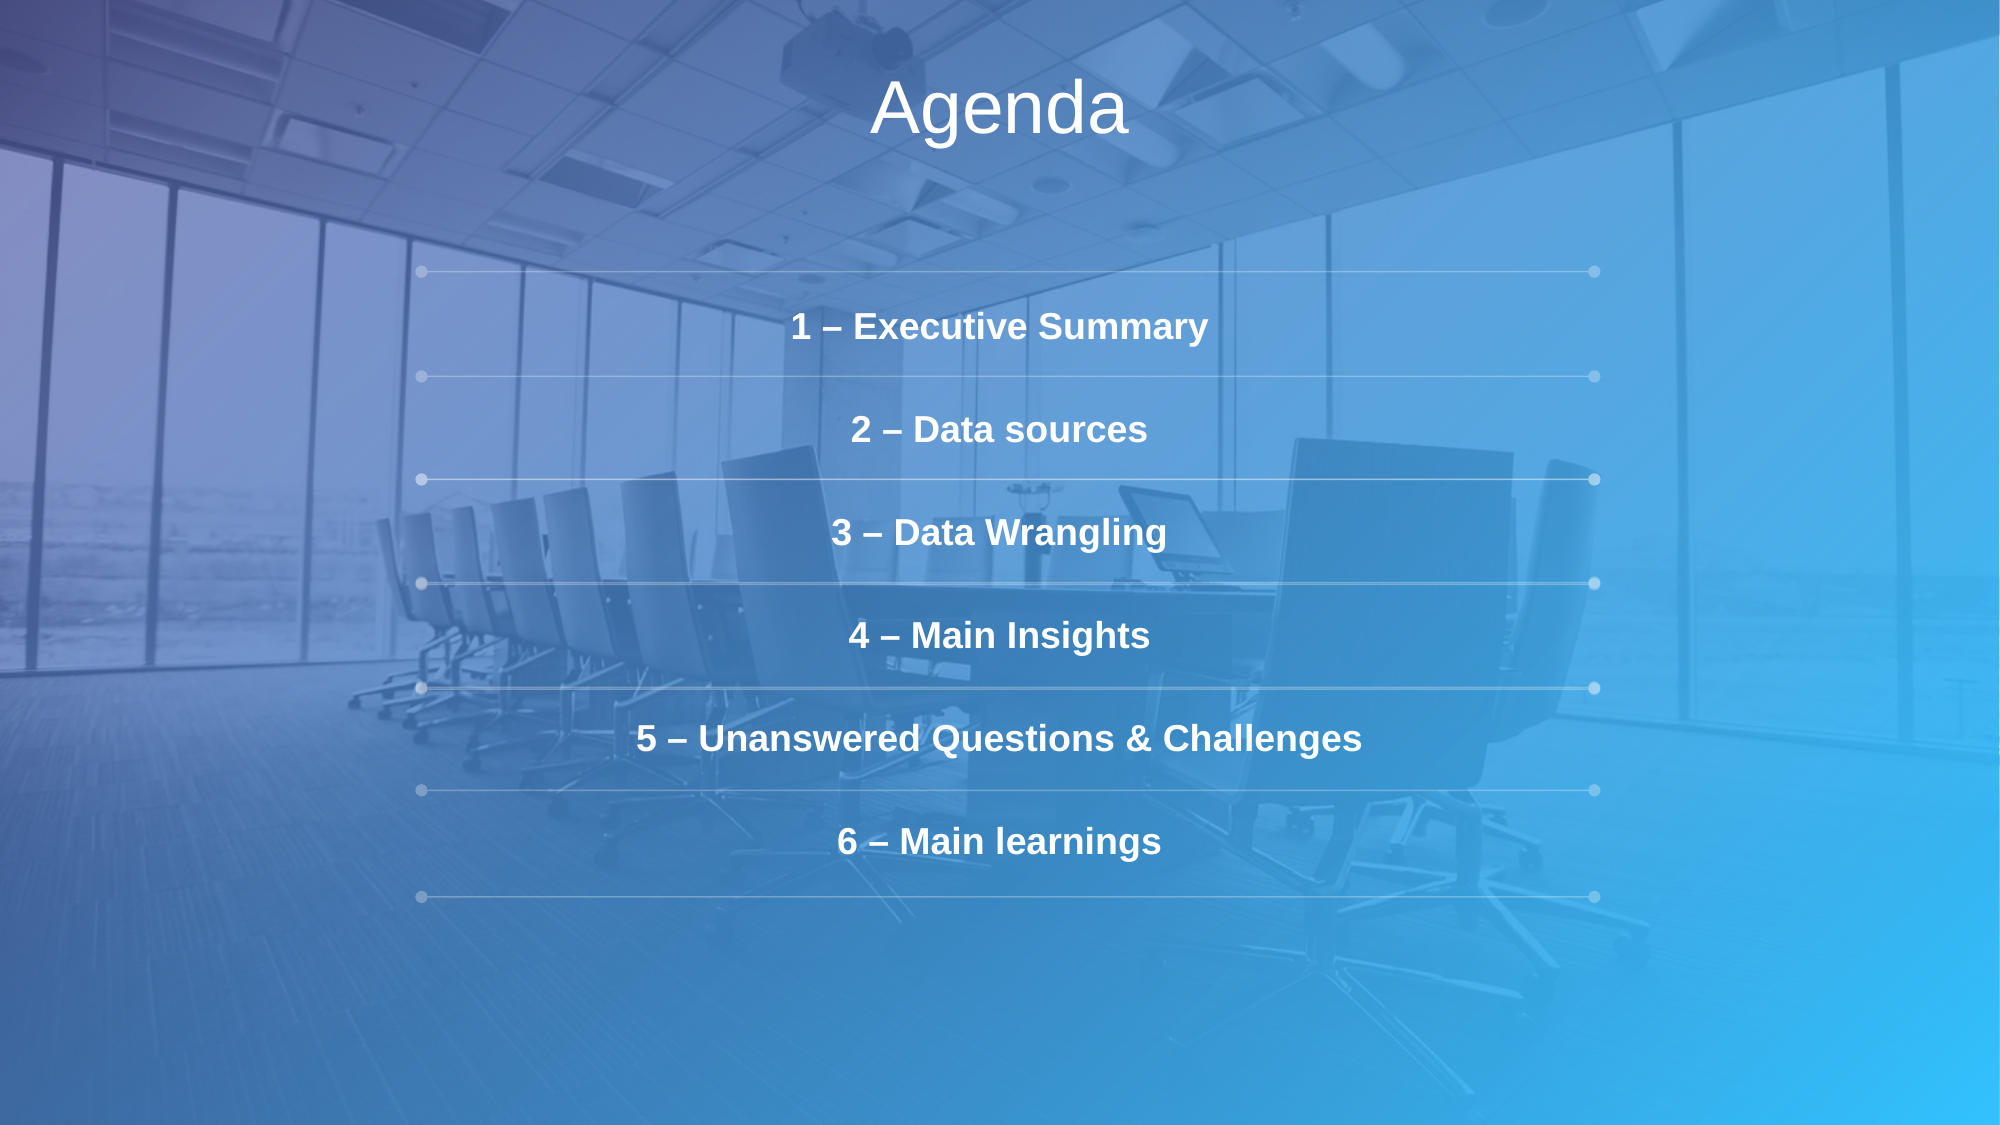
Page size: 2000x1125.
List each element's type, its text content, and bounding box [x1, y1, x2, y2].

title Agenda [99, 45, 1900, 162]
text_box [421, 271, 1595, 478]
text_box 1 – Executive Summary 2 – Data sources 3 – Data Wrangling 4 – Main Insights 5 – Unanswered Questions & Challenges 6 – Main learnings [405, 299, 1595, 973]
text_box [0, 0, 2000, 1125]
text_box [421, 479, 1595, 898]
